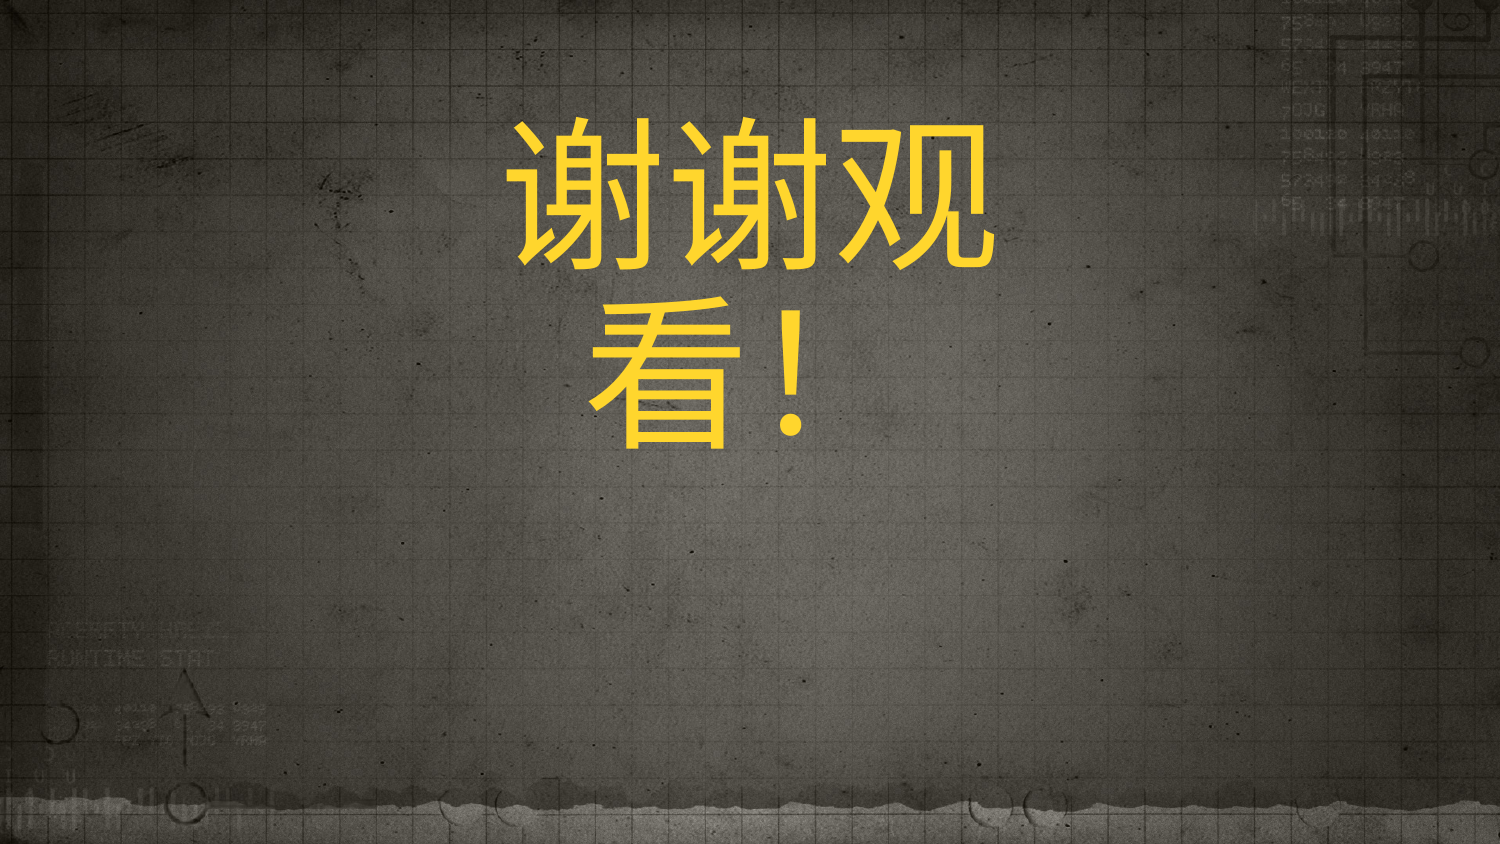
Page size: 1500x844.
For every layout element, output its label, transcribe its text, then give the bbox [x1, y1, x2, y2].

title 谢谢观看！ [336, 150, 1164, 470]
picture [0, 0, 1500, 844]
